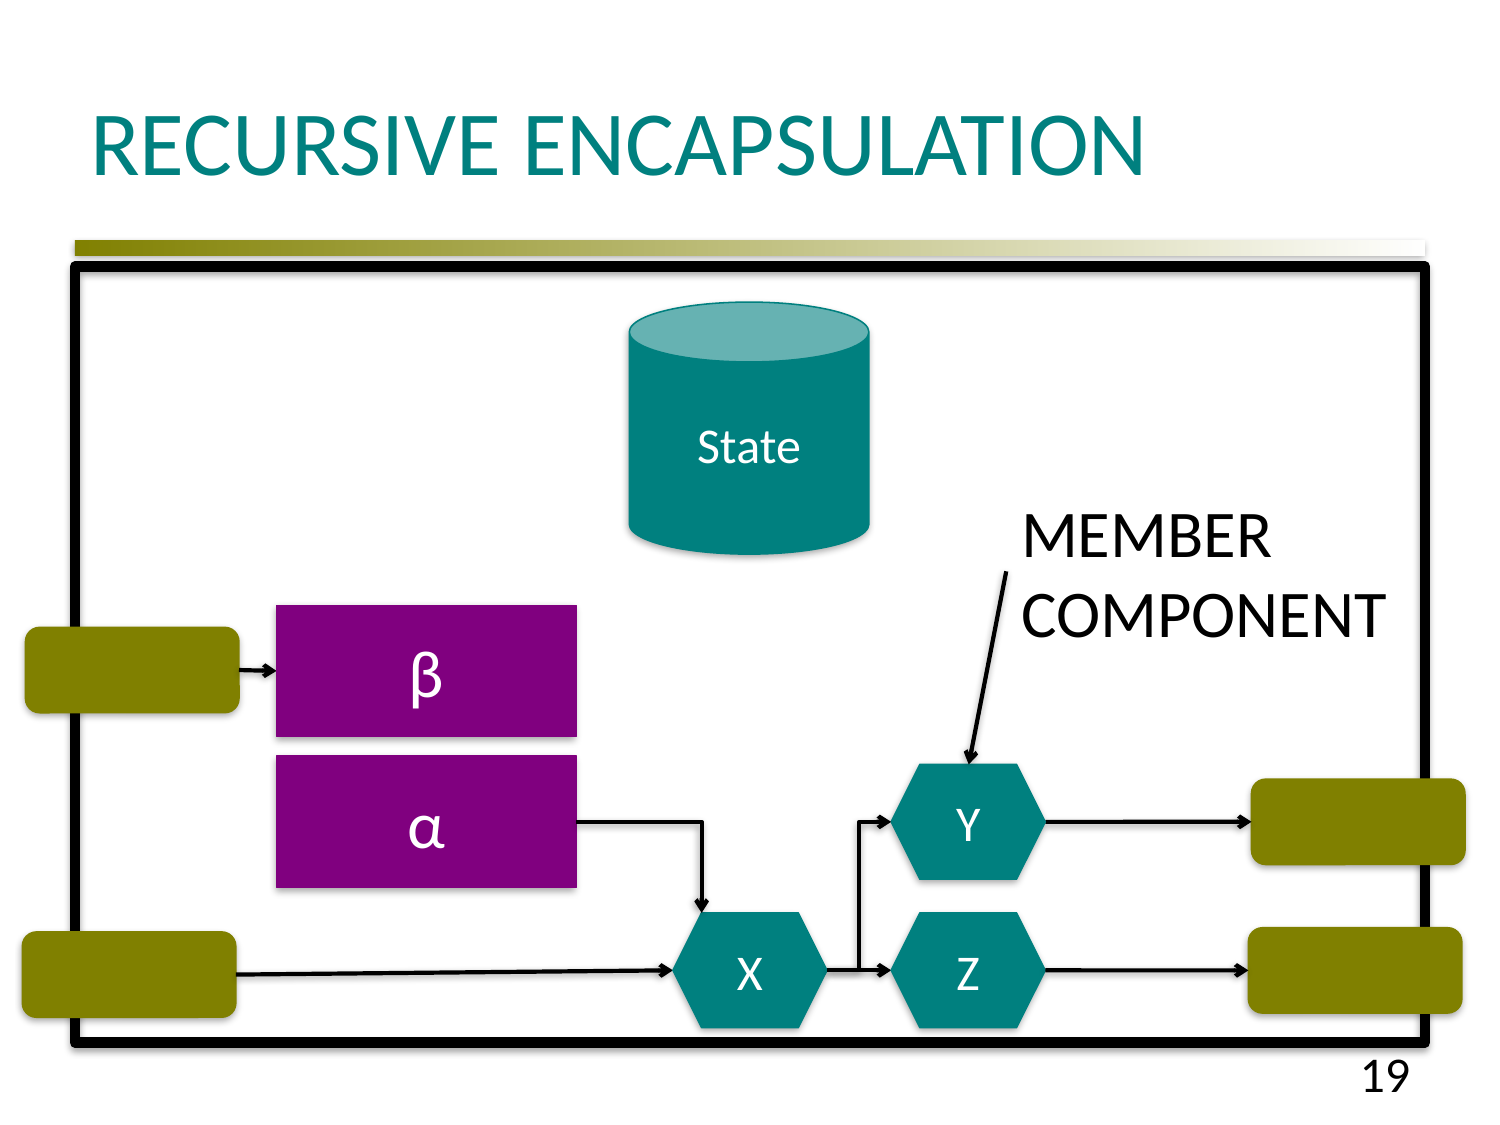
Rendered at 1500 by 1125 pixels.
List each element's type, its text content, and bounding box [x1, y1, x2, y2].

text_box α [276, 755, 577, 888]
text_box [24, 626, 240, 714]
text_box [826, 821, 892, 971]
text_box [1247, 926, 1463, 1014]
slide_number 19 [1074, 1050, 1425, 1103]
text_box [74, 266, 1426, 968]
text_box X [672, 912, 824, 1029]
text_box Z [894, 912, 1045, 1029]
text_box [74, 981, 1426, 1043]
title Recursive Encapsulation [75, 45, 1425, 233]
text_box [235, 970, 674, 975]
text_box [968, 572, 1007, 765]
text_box β [276, 605, 577, 737]
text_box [576, 821, 702, 914]
text_box Y [891, 763, 1046, 880]
text_box [1250, 778, 1466, 866]
text_box MEMBER COMPONENT [1006, 483, 1425, 659]
text_box [21, 931, 237, 1019]
